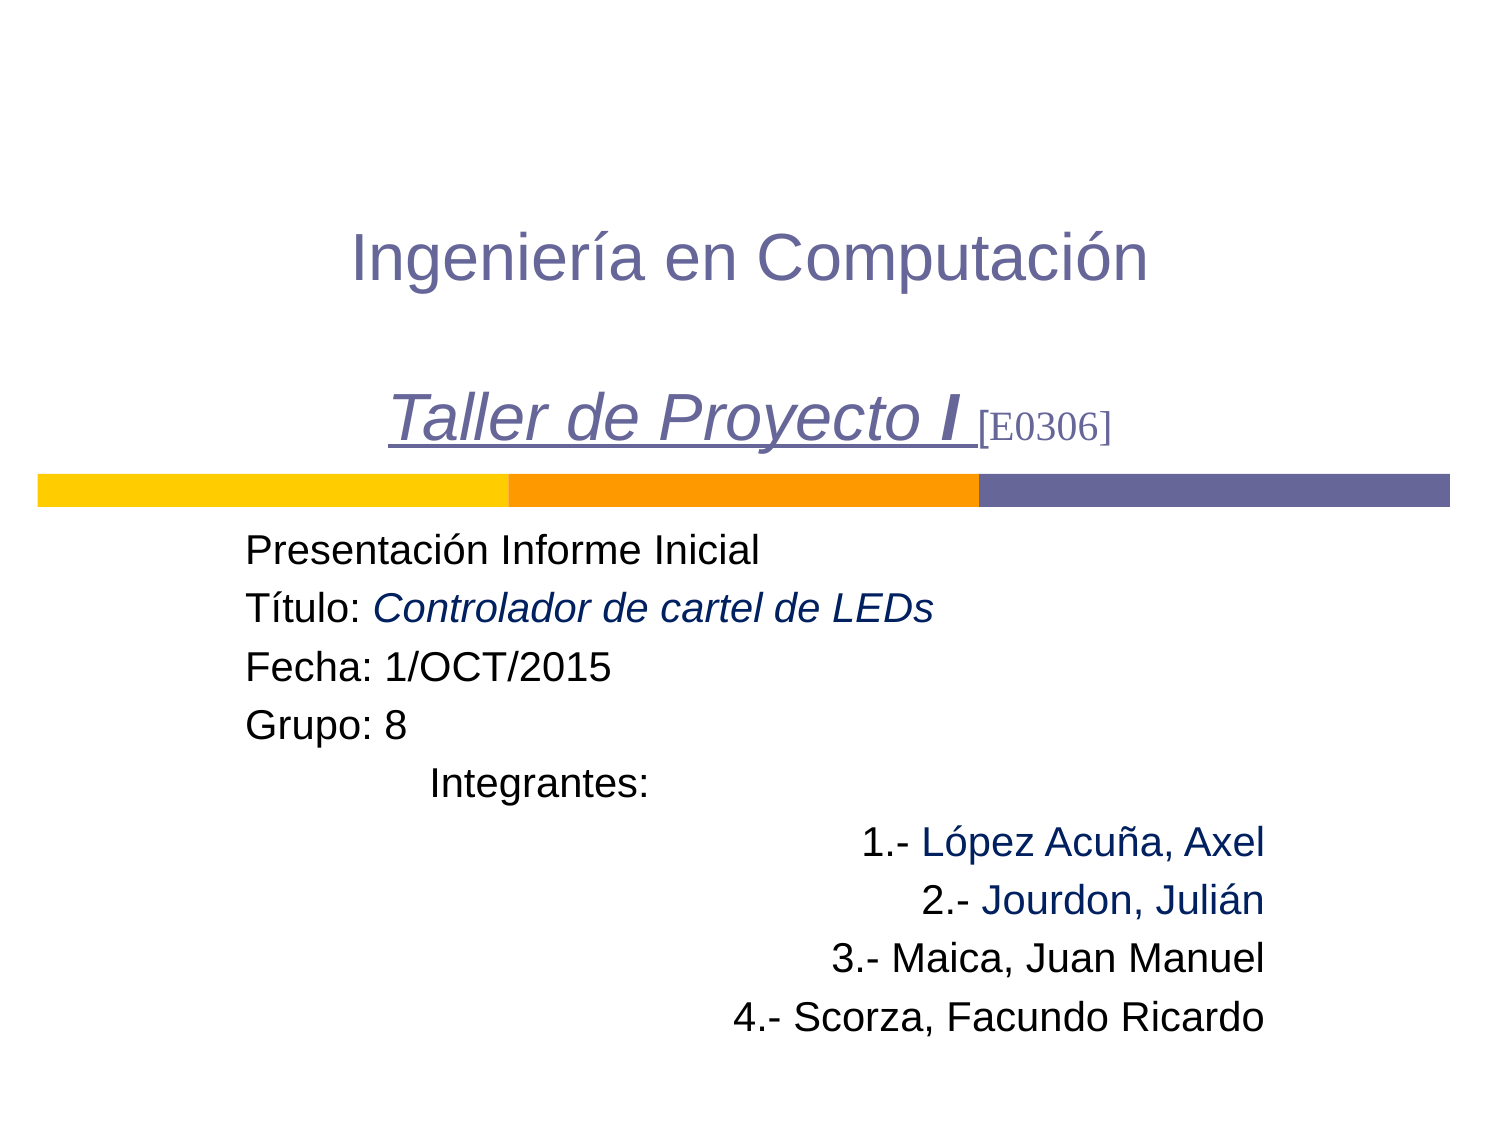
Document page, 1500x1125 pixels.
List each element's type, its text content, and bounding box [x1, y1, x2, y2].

title Ingeniería en Computación Taller de Proyecto I [E0306] [112, 112, 1388, 462]
subtitle Presentación Informe Inicial Título: Controlador de cartel de LEDs Fecha: 1/OCT/2015 Grupo: 8 Integrantes: 1.- López Acuña, Axel 2.- Jourdon, Julián 3.- Maica, Juan Manuel 4.- Scorza, Facundo Ricardo [230, 515, 1281, 1067]
